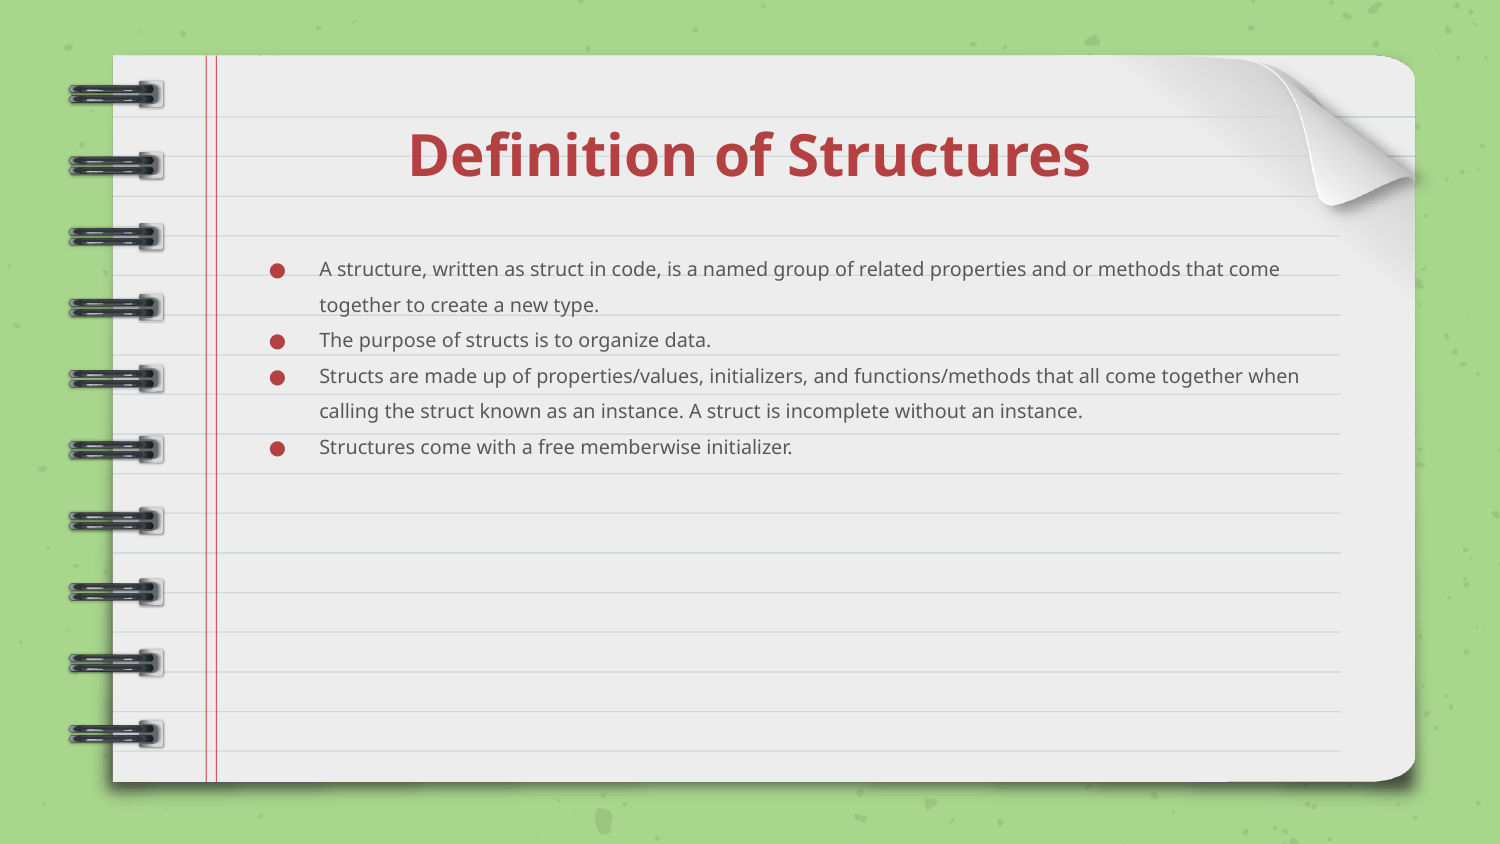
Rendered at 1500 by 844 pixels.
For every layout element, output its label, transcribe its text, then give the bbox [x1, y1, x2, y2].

list A structure, written as struct in code, is a named group of related properties and or methods that come together to create a new type. The purpose of structs is to organize data. Structs are made up of properties/values, initializers, and functions/methods that all come together when calling the struct known as an instance. A struct is incomplete without an instance. Structures come with a free memberwise initializer. [229, 229, 1372, 733]
picture [63, 22, 1437, 822]
title Definition of Structures [301, 116, 1199, 211]
